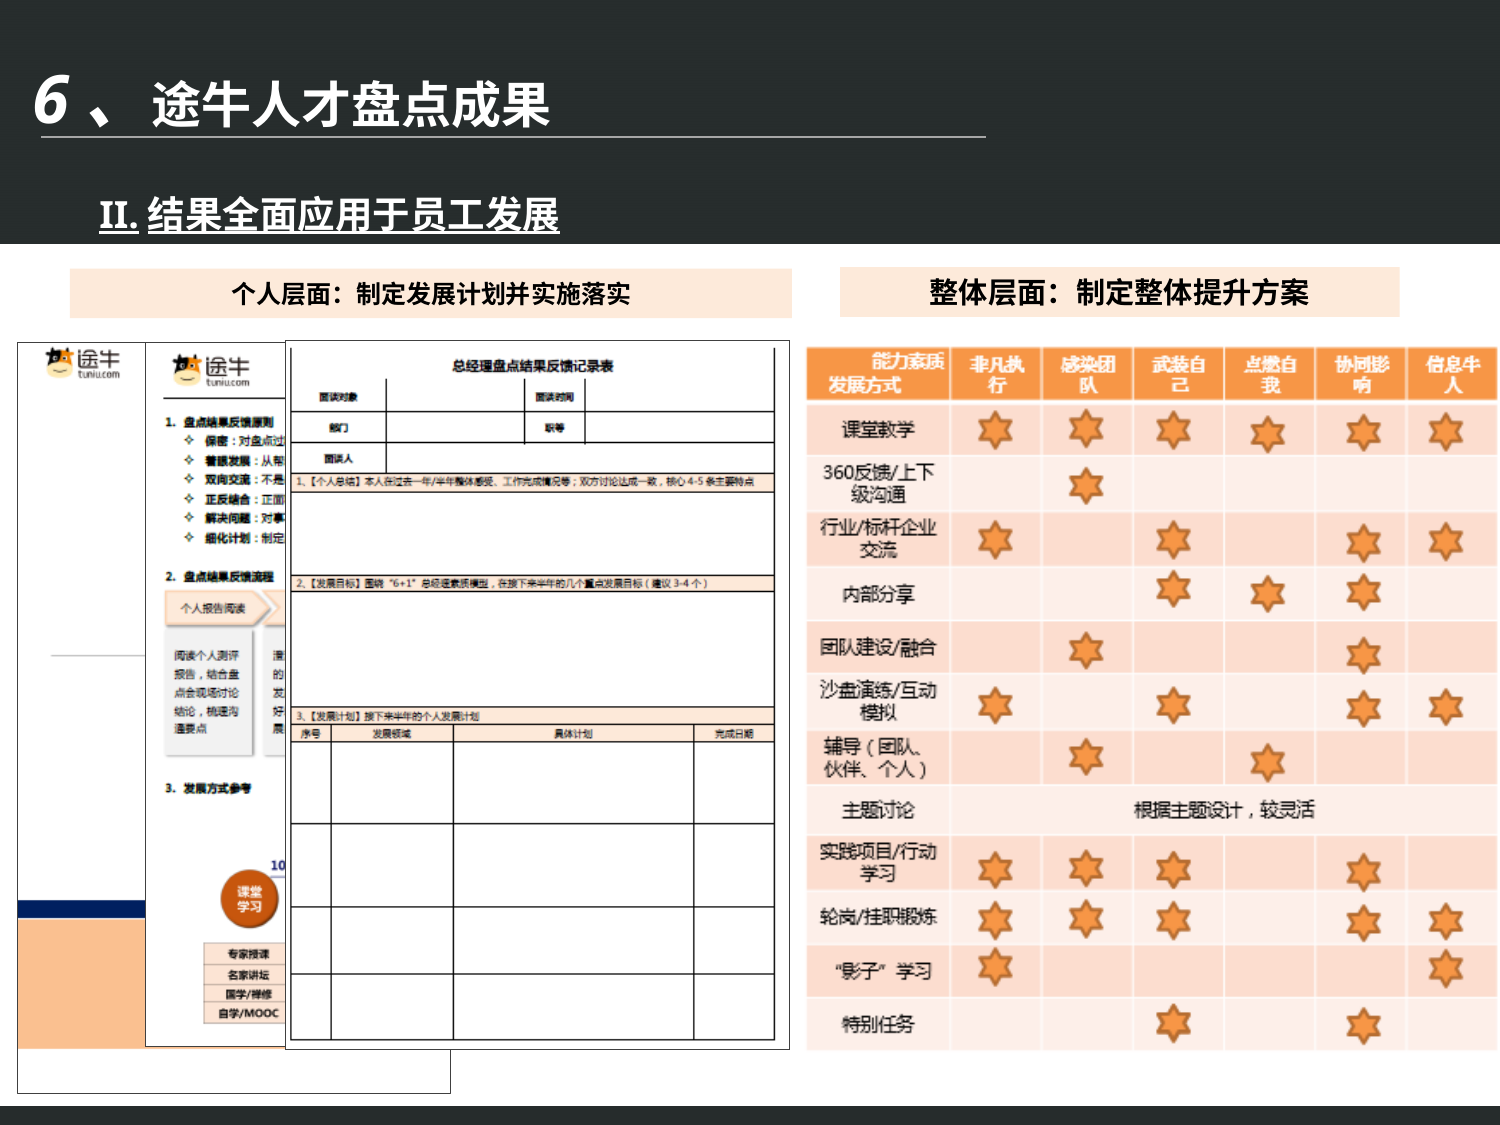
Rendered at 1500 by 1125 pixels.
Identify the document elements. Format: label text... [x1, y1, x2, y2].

picture [796, 337, 1500, 1071]
picture [0, 0, 1500, 244]
text_box 个人层面：制定发展计划并实施落实 [68, 266, 794, 320]
picture [0, 1106, 1500, 1125]
picture [17, 340, 791, 1094]
text_box 整体层面：制定整体提升方案 [838, 265, 1402, 319]
